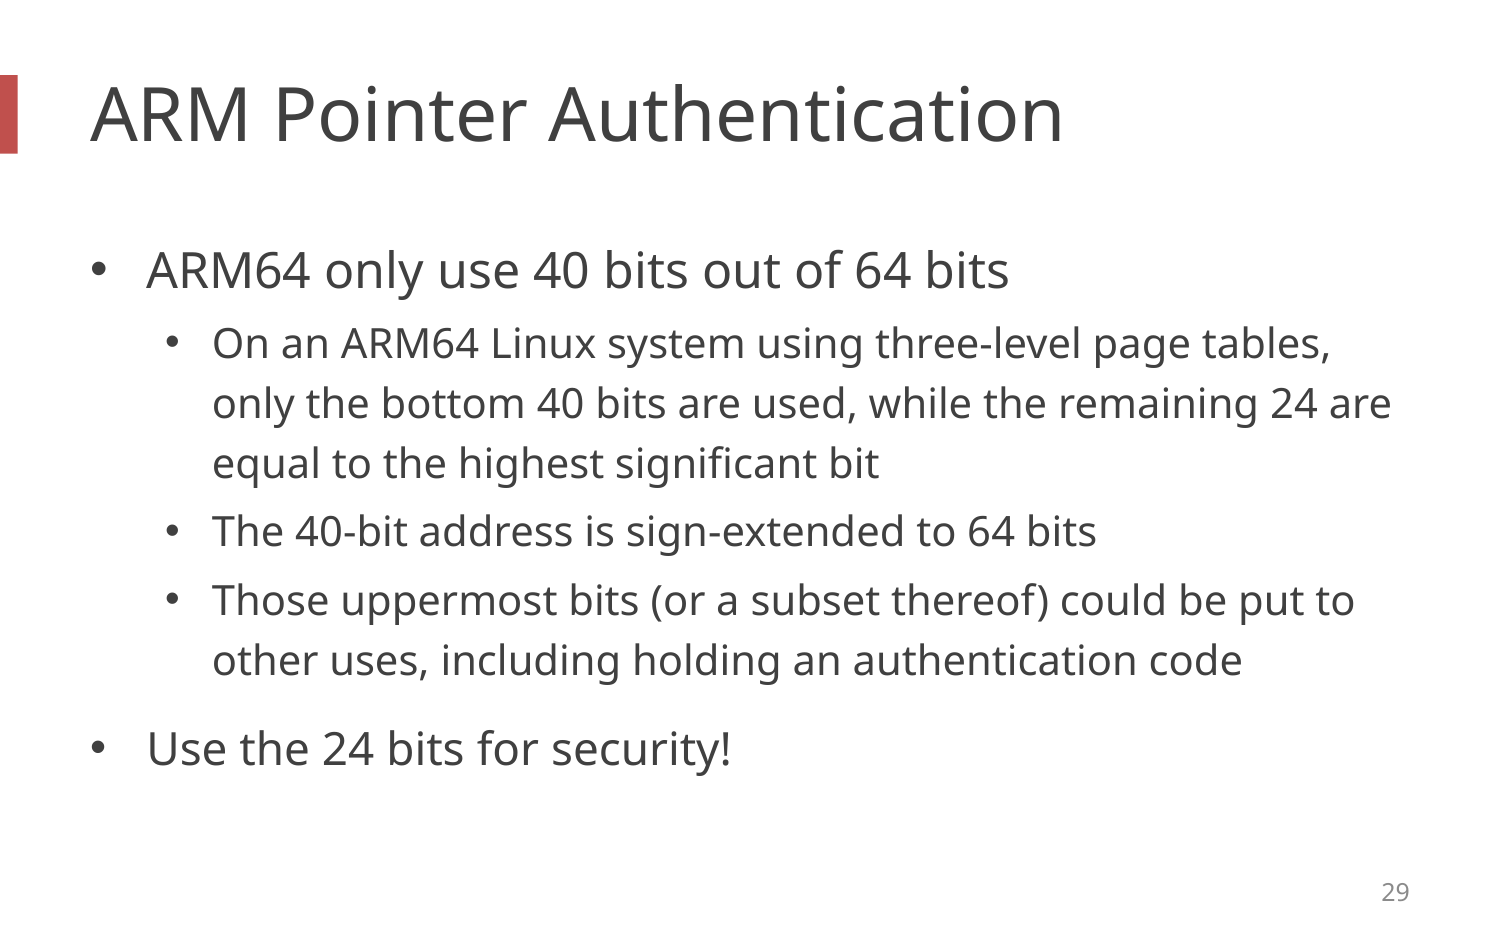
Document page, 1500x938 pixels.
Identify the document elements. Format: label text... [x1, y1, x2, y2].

slide_number 29 [1074, 868, 1425, 919]
title ARM Pointer Authentication [75, 37, 1425, 186]
list ARM64 only use 40 bits out of 64 bits On an ARM64 Linux system using three-level page tables, only the bottom 40 bits are used, while the remaining 24 are equal to the highest significant bit The 40-bit address is sign-extended to 64 bits Those uppermost bits (or a subset thereof) could be put to other uses, including holding an authentication code Use the 24 bits for security! [75, 218, 1425, 838]
